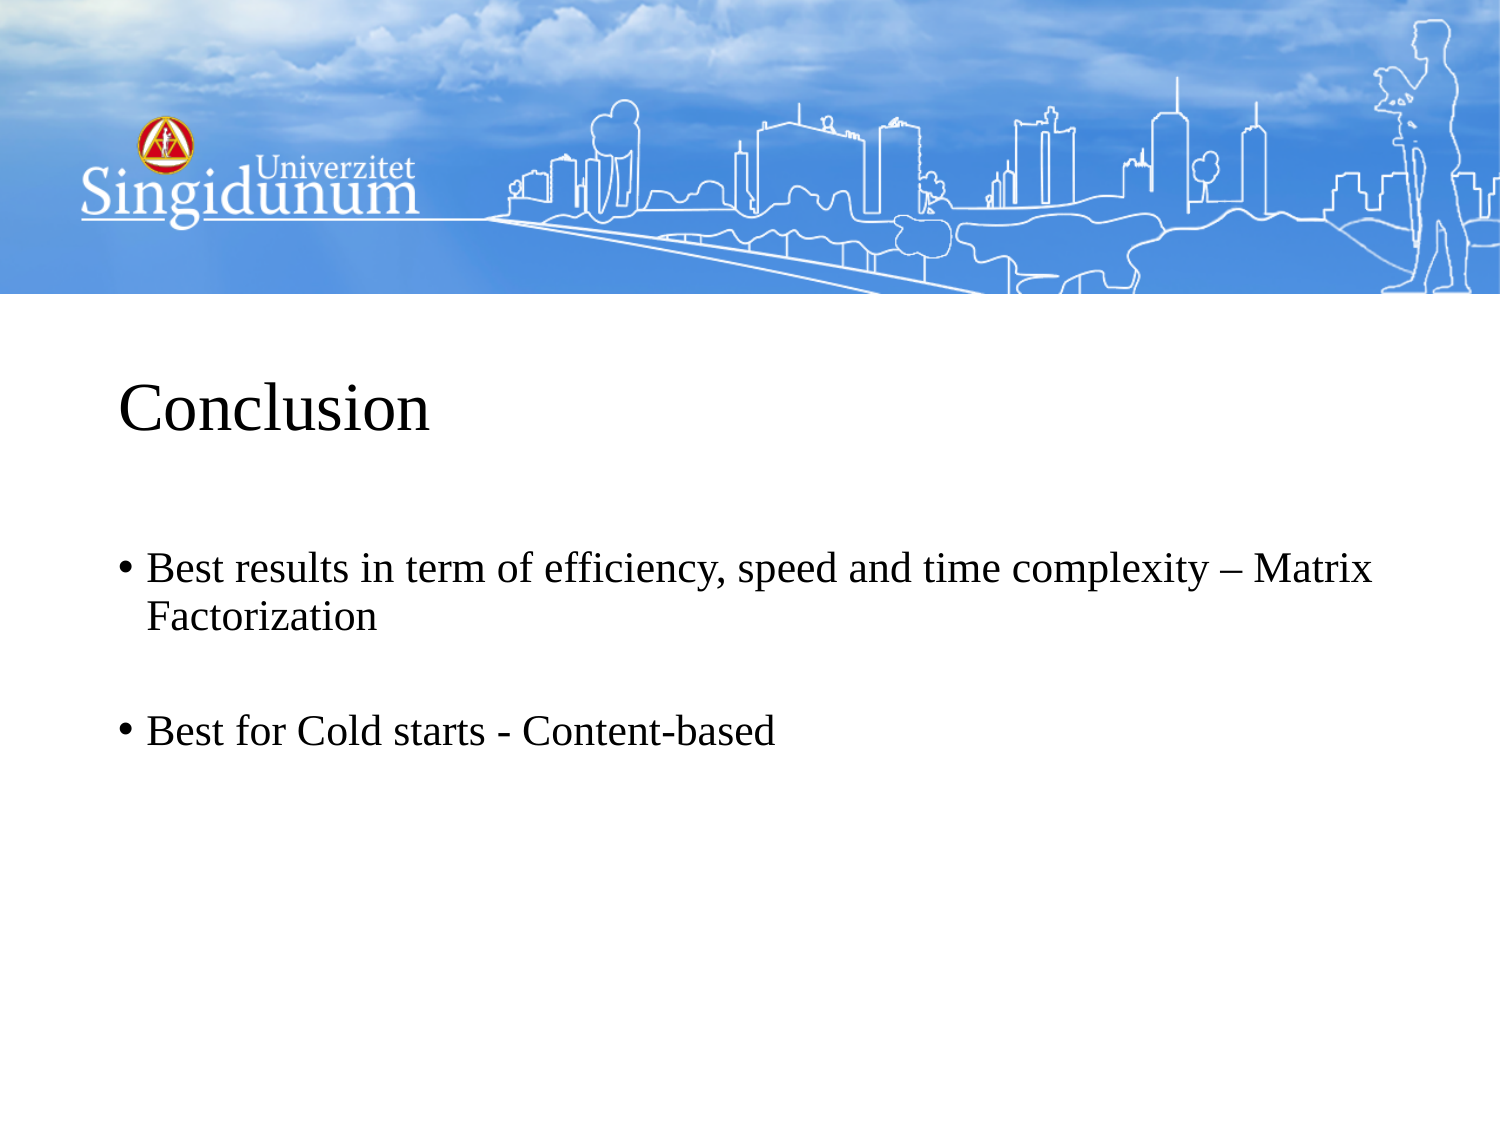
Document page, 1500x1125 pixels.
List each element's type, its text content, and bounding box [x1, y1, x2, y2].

picture [0, 0, 1500, 294]
list Best results in term of efficiency, speed and time complexity – Matrix Factorization Best for Cold starts - Content-based [103, 537, 1397, 1014]
title Conclusion [103, 299, 1397, 518]
